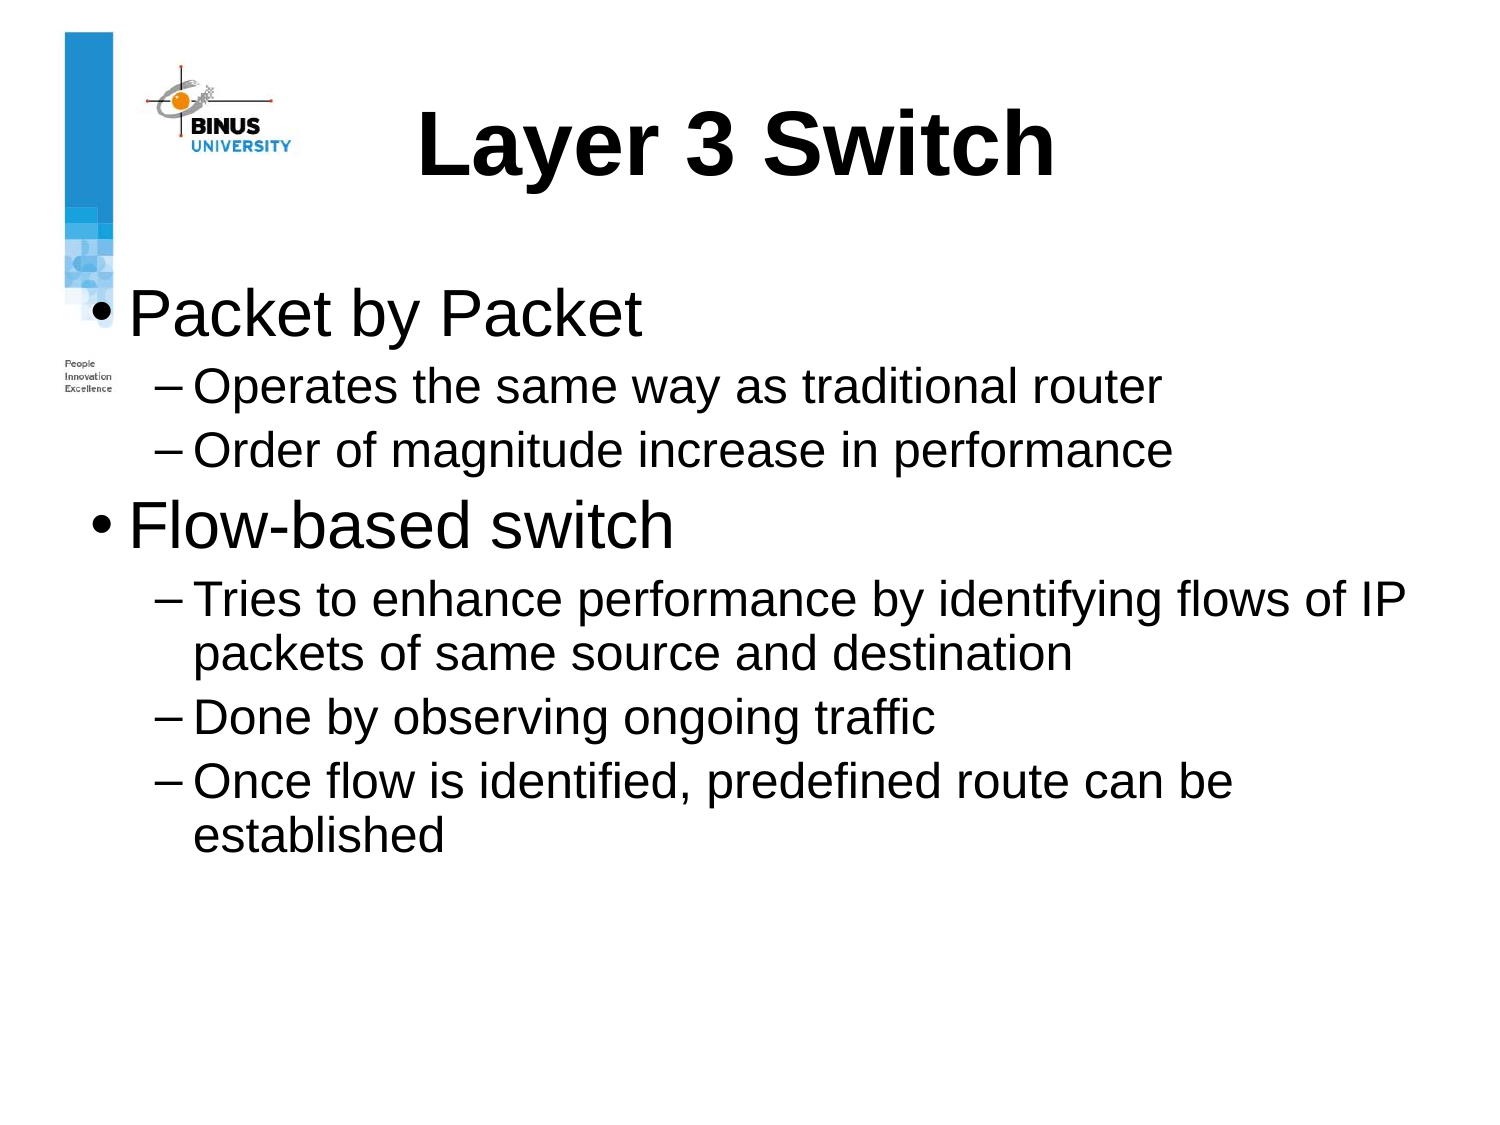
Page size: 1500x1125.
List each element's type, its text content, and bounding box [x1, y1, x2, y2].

title Layer 3 Switch [75, 45, 1425, 233]
picture [0, 31, 1500, 1094]
list Packet by Packet Operates the same way as traditional router Order of magnitude increase in performance Flow-based switch Tries to enhance performance by identifying flows of IP packets of same source and destination Done by observing ongoing traffic Once flow is identified, predefined route can be established [75, 262, 1425, 1005]
